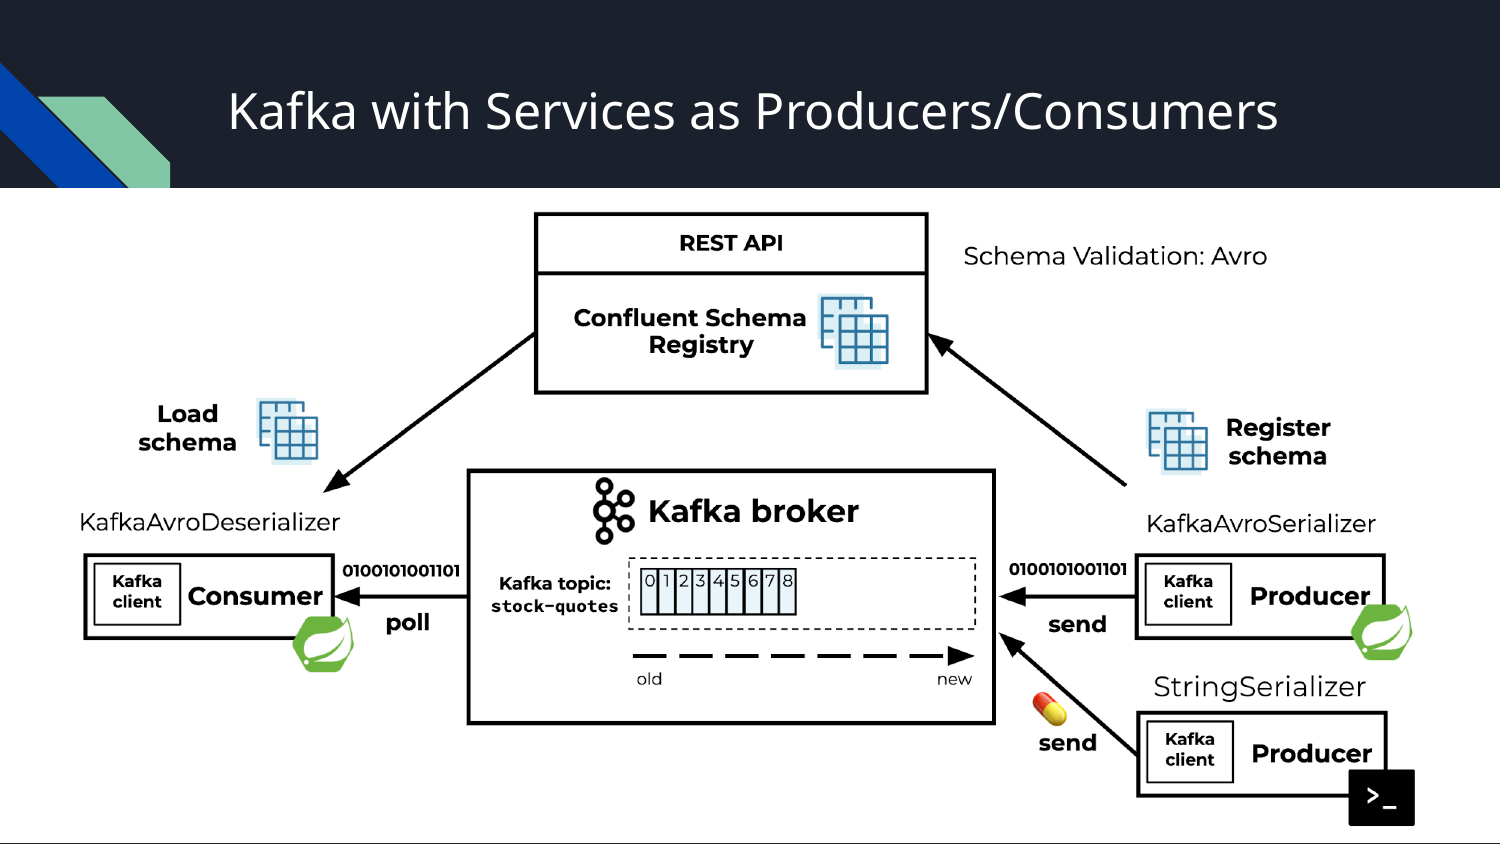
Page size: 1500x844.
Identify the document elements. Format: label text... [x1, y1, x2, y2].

picture [0, 188, 1500, 843]
title Kafka with Services as Producers/Consumers [212, 64, 1368, 187]
